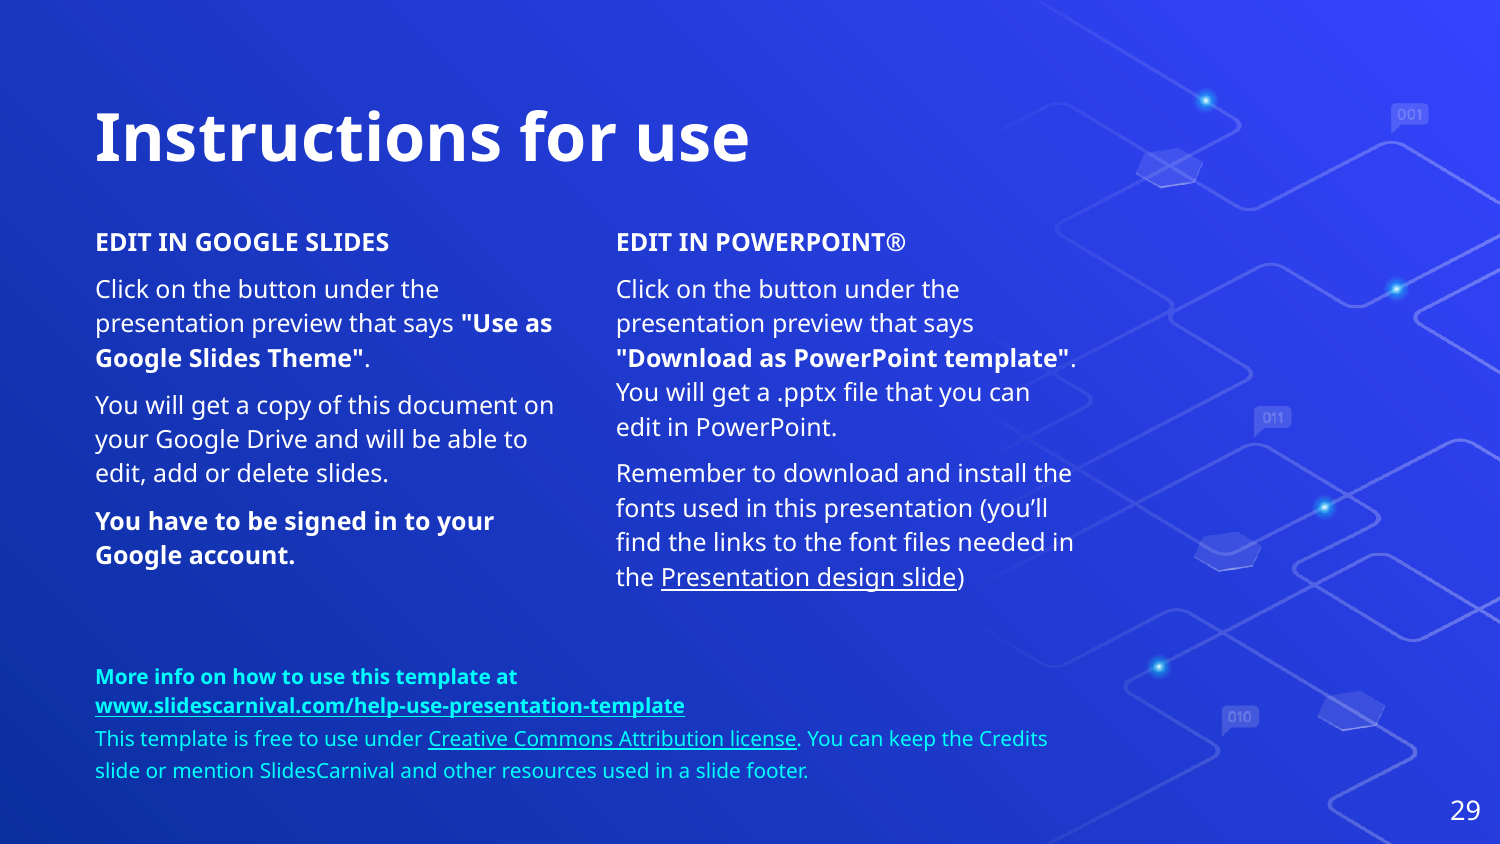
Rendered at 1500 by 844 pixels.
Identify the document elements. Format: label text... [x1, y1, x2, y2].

title Instructions for use [95, 33, 1082, 175]
picture [0, 0, 1500, 844]
list EDIT IN POWERPOINT® Click on the button under the presentation preview that says "Download as PowerPoint template". You will get a .pptx file that you can edit in PowerPoint. Remember to download and install the fonts used in this presentation (you’ll find the links to the font files needed in the Presentation design slide) [615, 221, 1082, 660]
slide_number 29 [1391, 779, 1482, 844]
list EDIT IN GOOGLE SLIDES Click on the button under the presentation preview that says "Use as Google Slides Theme". You will get a copy of this document on your Google Drive and will be able to edit, add or delete slides. You have to be signed in to your Google account. [95, 221, 562, 660]
list More info on how to use this template at www.slidescarnival.com/help-use-presentation-template This template is free to use under Creative Commons Attribution license. You can keep the Credits slide or mention SlidesCarnival and other resources used in a slide footer. [95, 660, 1082, 759]
